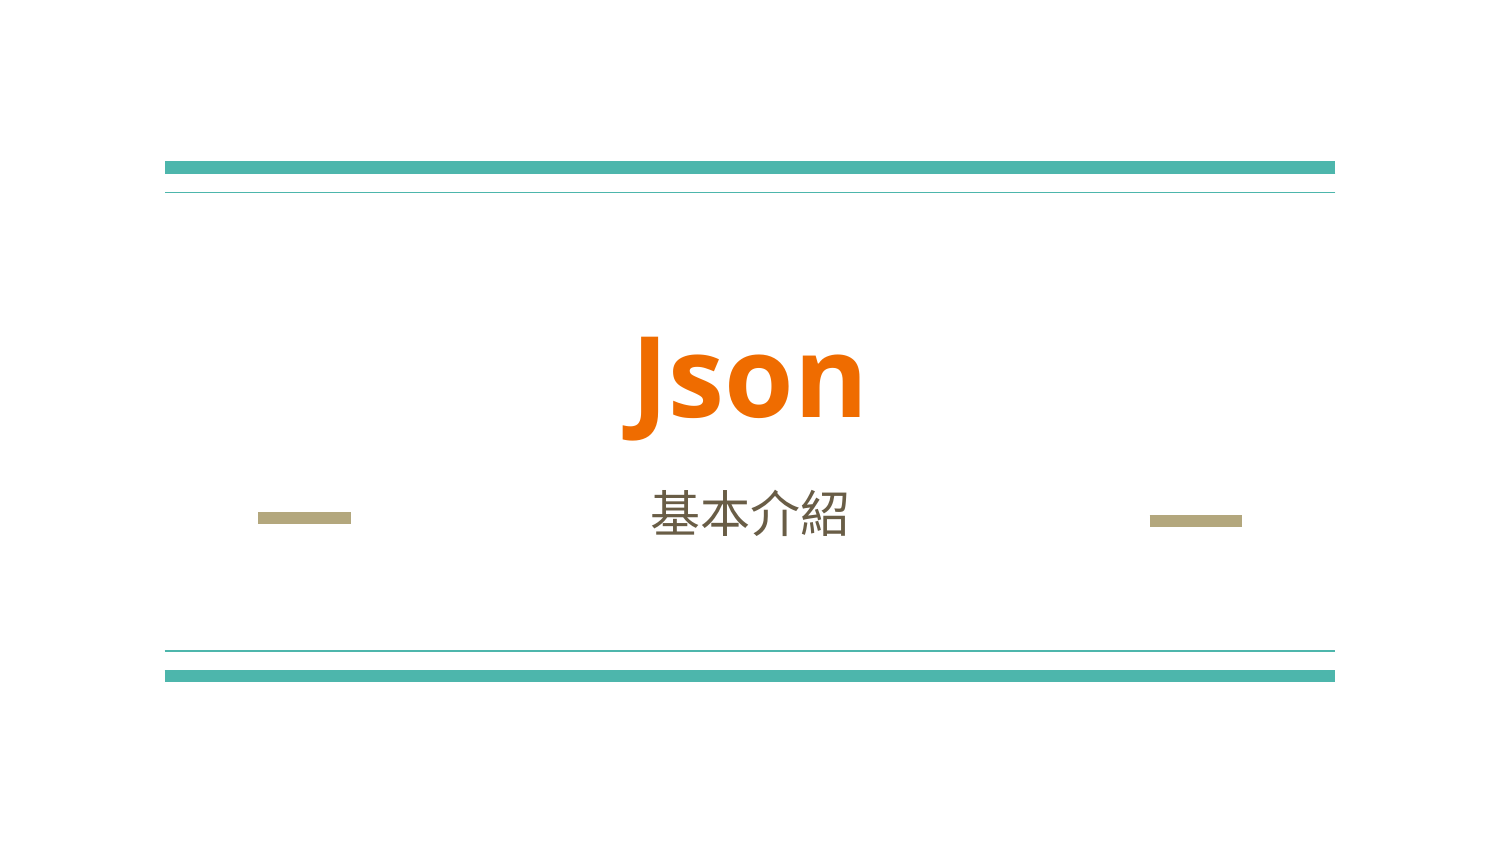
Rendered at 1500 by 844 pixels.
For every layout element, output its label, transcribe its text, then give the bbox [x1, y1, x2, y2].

subtitle 基本介紹 [350, 467, 1150, 598]
title Json [164, 287, 1336, 456]
